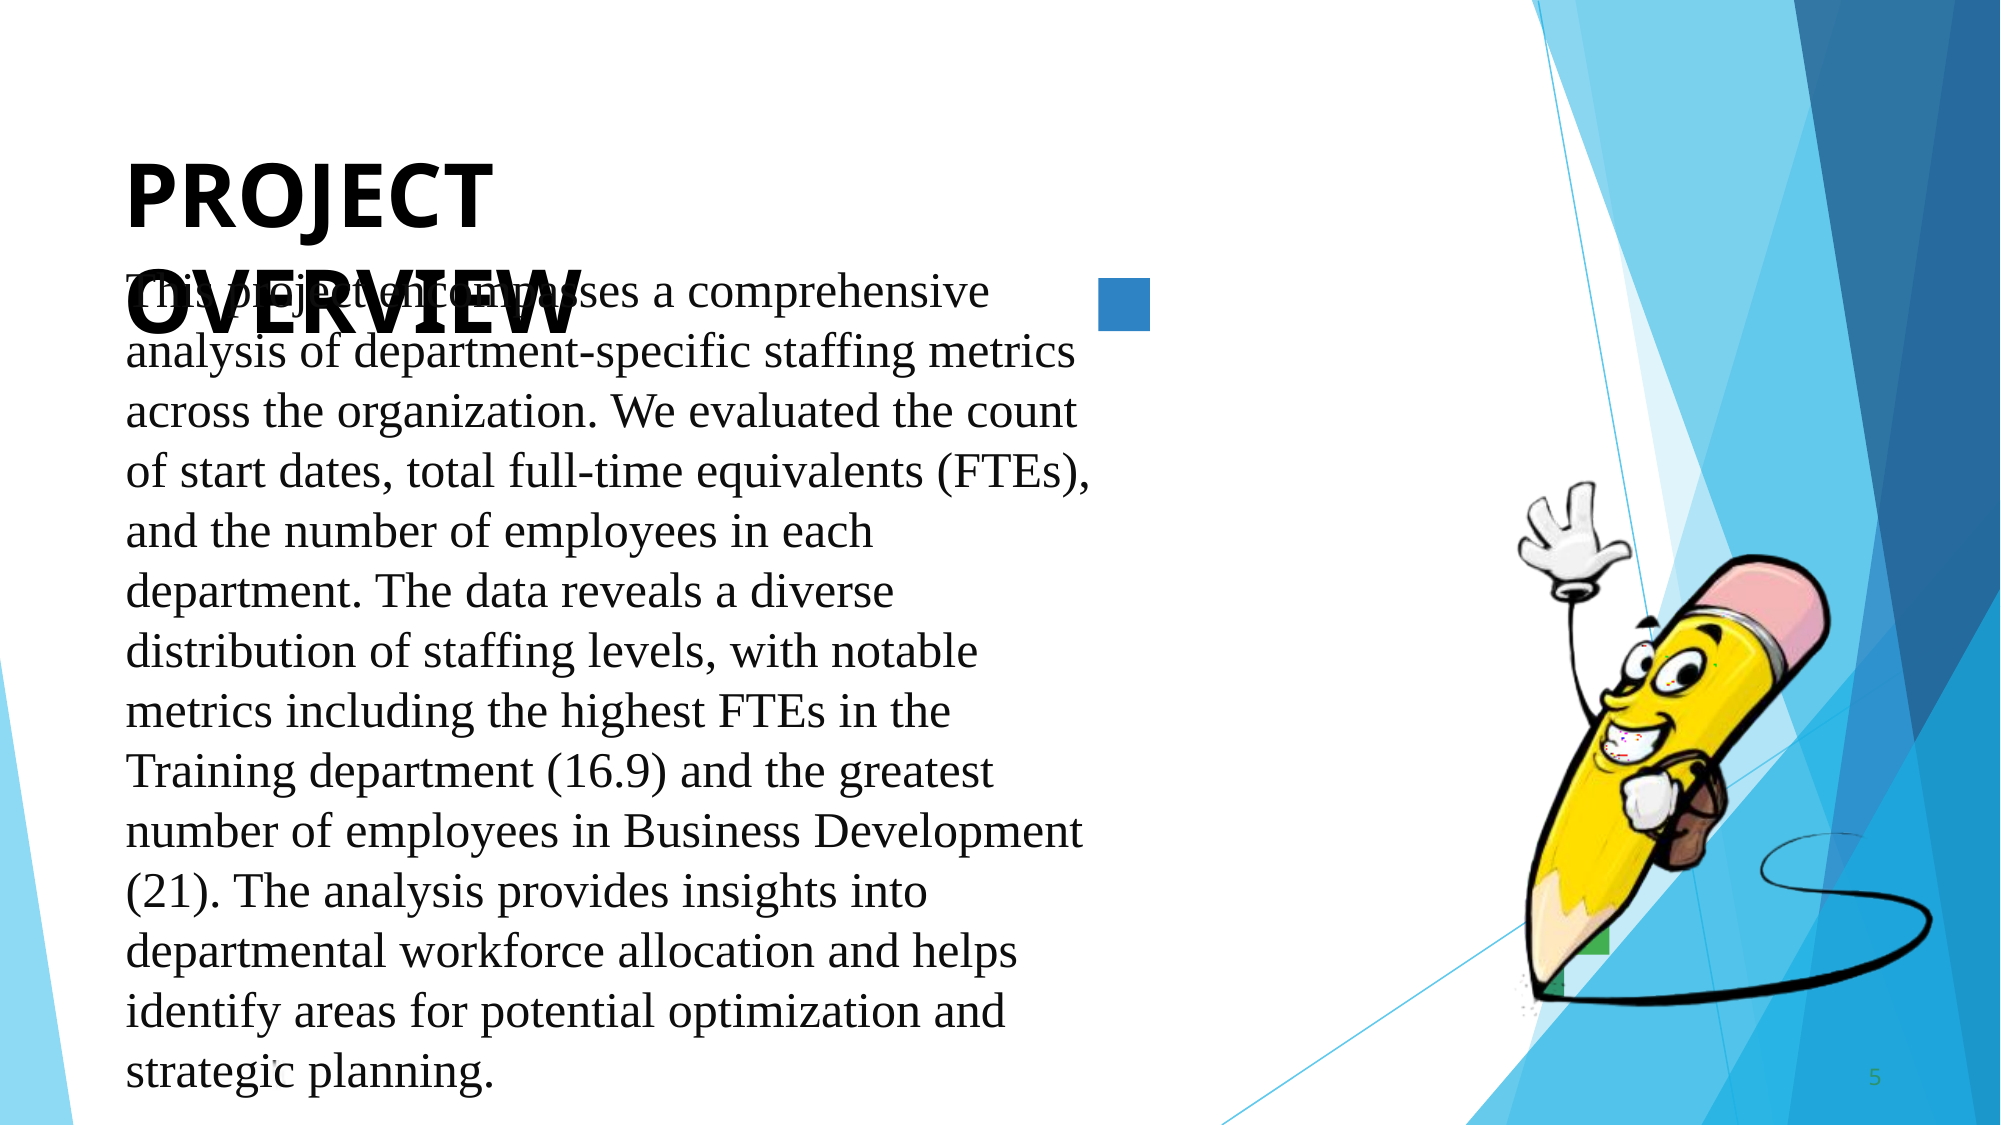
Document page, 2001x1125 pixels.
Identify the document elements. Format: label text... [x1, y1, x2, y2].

slide_number 5 [1862, 1068, 1888, 1125]
text_box This project encompasses a comprehensive analysis of department-specific staffing metrics across the organization. We evaluated the count of start dates, total full-time equivalents (FTEs), and the number of employees in each department. The data reveals a diverse distribution of staffing levels, with notable metrics including the highest FTEs in the Training department (16.9) and the greatest number of employees in Business Development (21). The analysis provides insights into departmental workforce allocation and helps identify areas for potential optimization and strategic planning. [110, 250, 1114, 1105]
text_box [1114, 278, 1150, 332]
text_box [1420, 434, 2000, 1060]
picture [110, 1060, 463, 1094]
title PROJECT OVERVIEW [121, 136, 985, 250]
